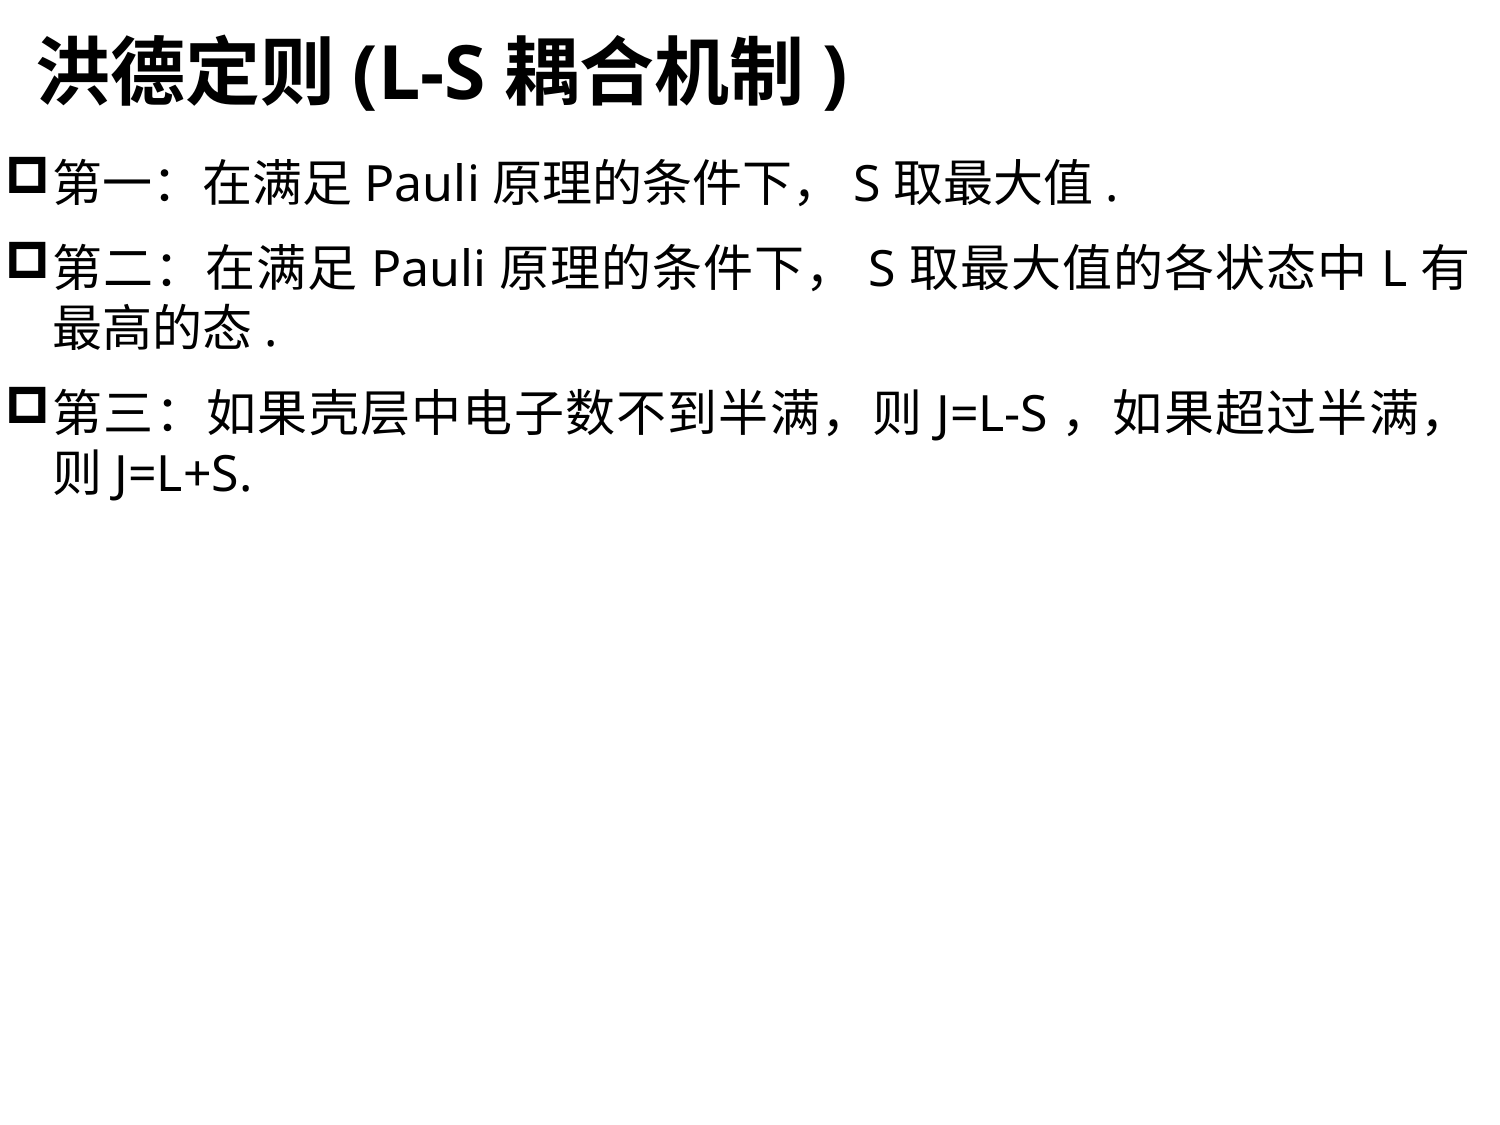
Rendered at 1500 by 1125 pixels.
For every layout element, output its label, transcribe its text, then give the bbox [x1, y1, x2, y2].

text_box 洪德定则(L-S耦合机制) [20, 16, 1480, 122]
text_box 第一：在满足Pauli原理的条件下，S取最大值. 第二：在满足Pauli原理的条件下，S取最大值的各状态中L有最高的态. 第三：如果壳层中电子数不到半满，则J=L-S，如果超过半满，则J=L+S. [0, 144, 1486, 509]
